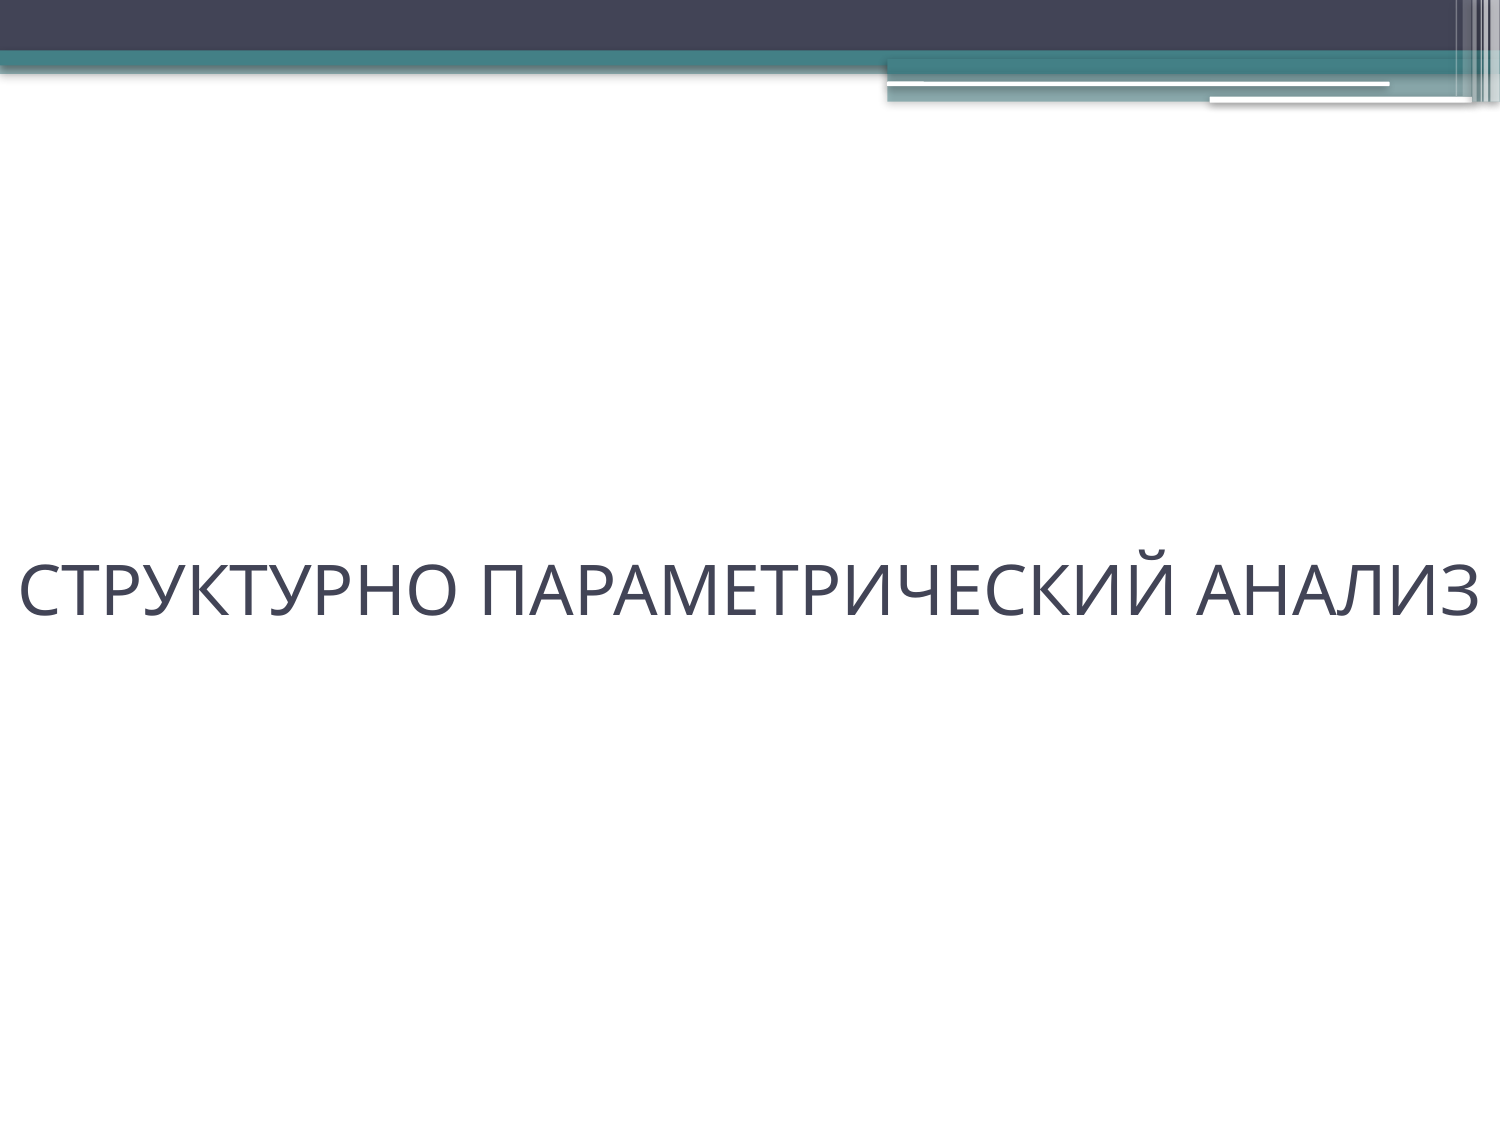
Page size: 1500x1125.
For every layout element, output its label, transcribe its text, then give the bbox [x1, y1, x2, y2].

title СТРУКТУРНО ПАРАМЕТРИЧЕСКИЙ АНАЛИЗ [0, 500, 1500, 675]
